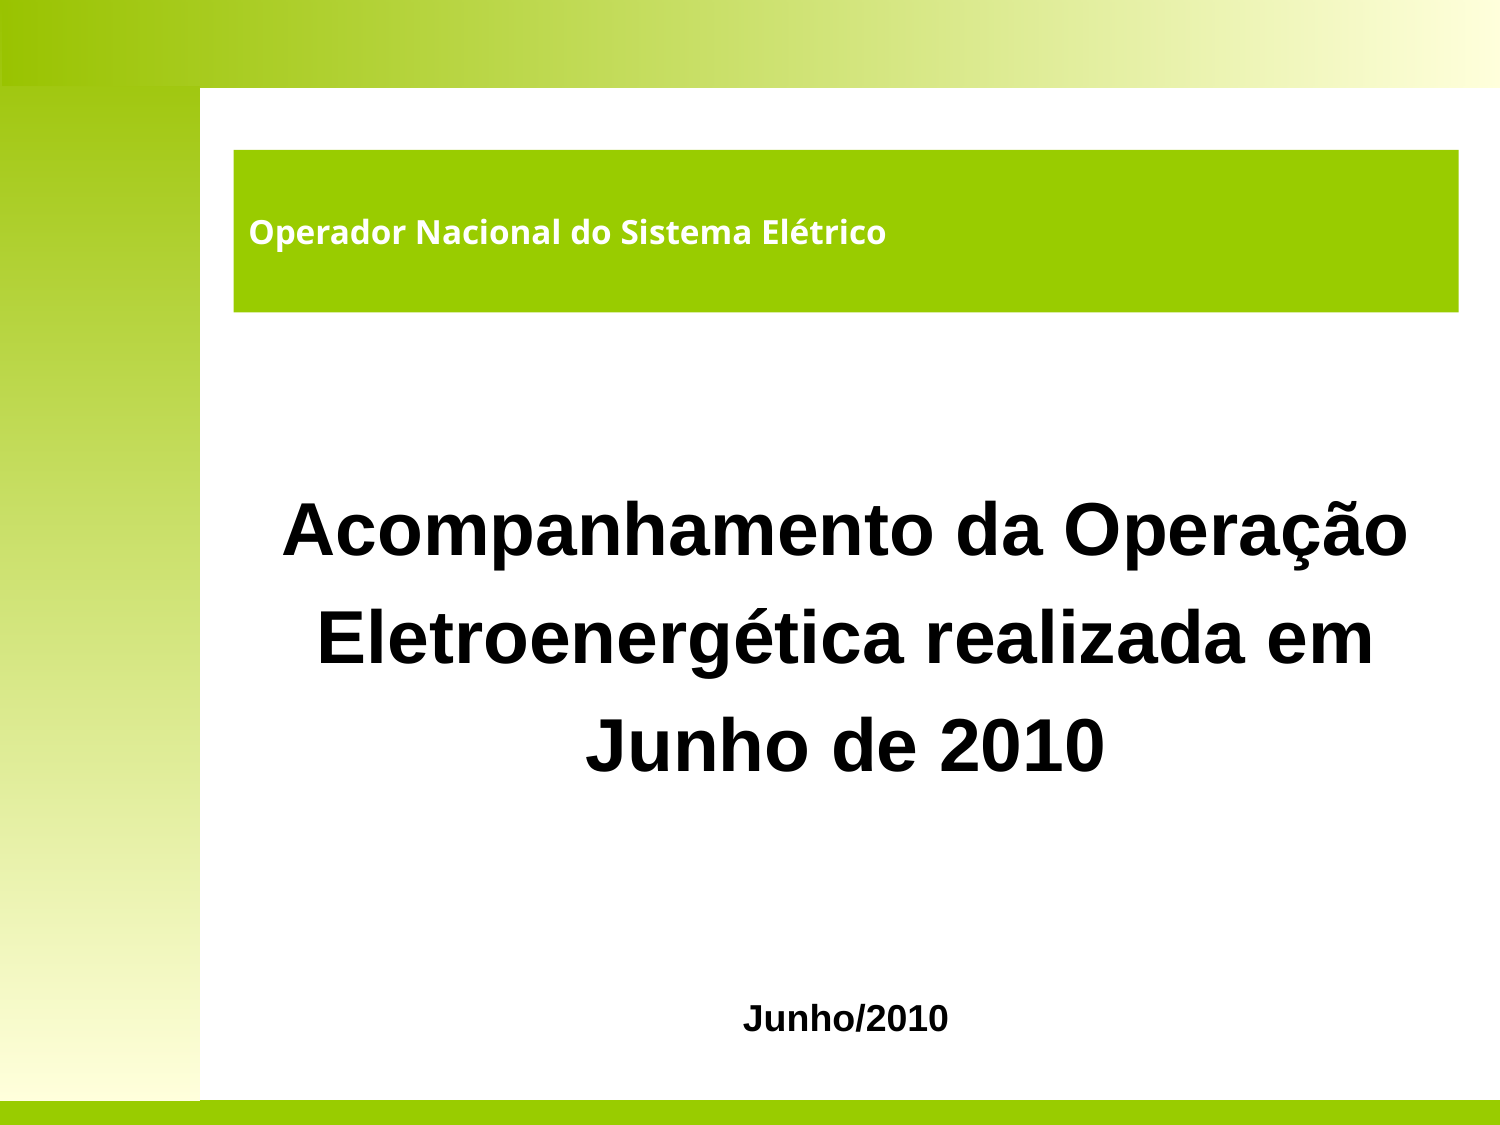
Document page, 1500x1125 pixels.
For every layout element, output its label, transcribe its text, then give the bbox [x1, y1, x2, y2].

text_box Acompanhamento da Operação Eletroenergética realizada em Junho de 2010 Junho/2010 [233, 350, 1459, 1047]
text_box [233, 149, 1459, 313]
text_box [0, 6, 200, 1101]
text_box [2, 2, 1500, 86]
